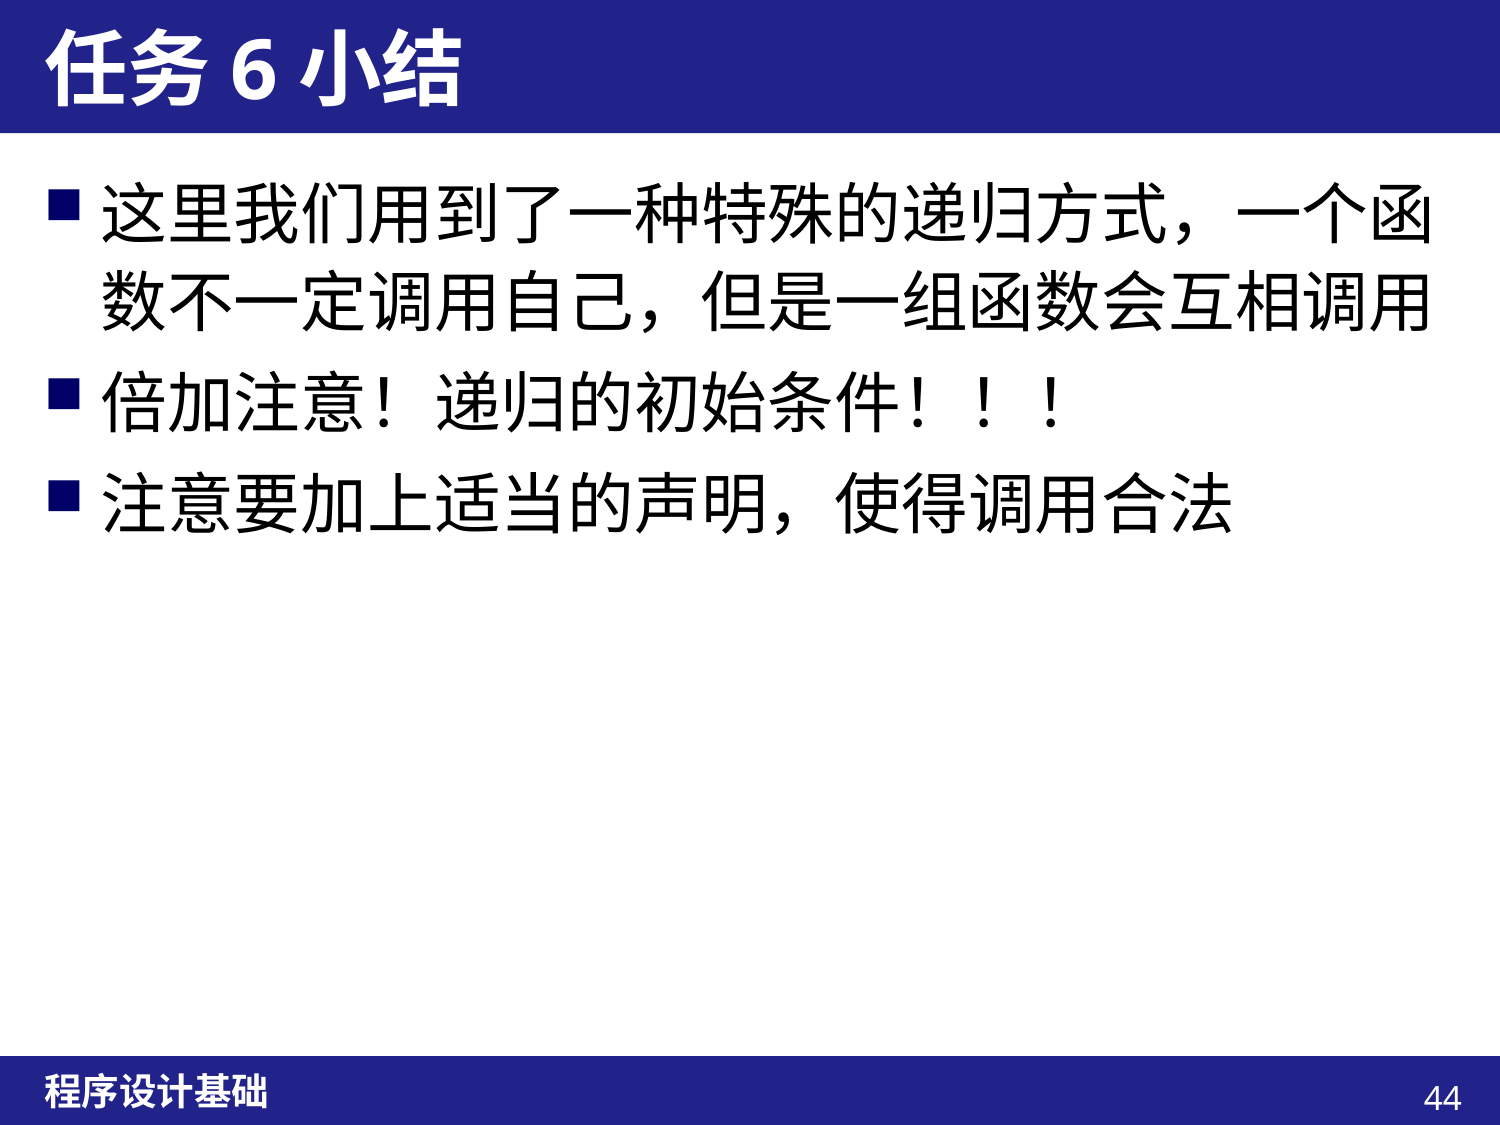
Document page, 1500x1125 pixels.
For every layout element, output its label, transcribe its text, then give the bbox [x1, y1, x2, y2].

title 任务6小结 [29, 0, 1469, 134]
list 这里我们用到了一种特殊的递归方式，一个函数不一定调用自己，但是一组函数会互相调用 倍加注意！递归的初始条件！！！ 注意要加上适当的声明，使得调用合法 [29, 156, 1469, 1034]
